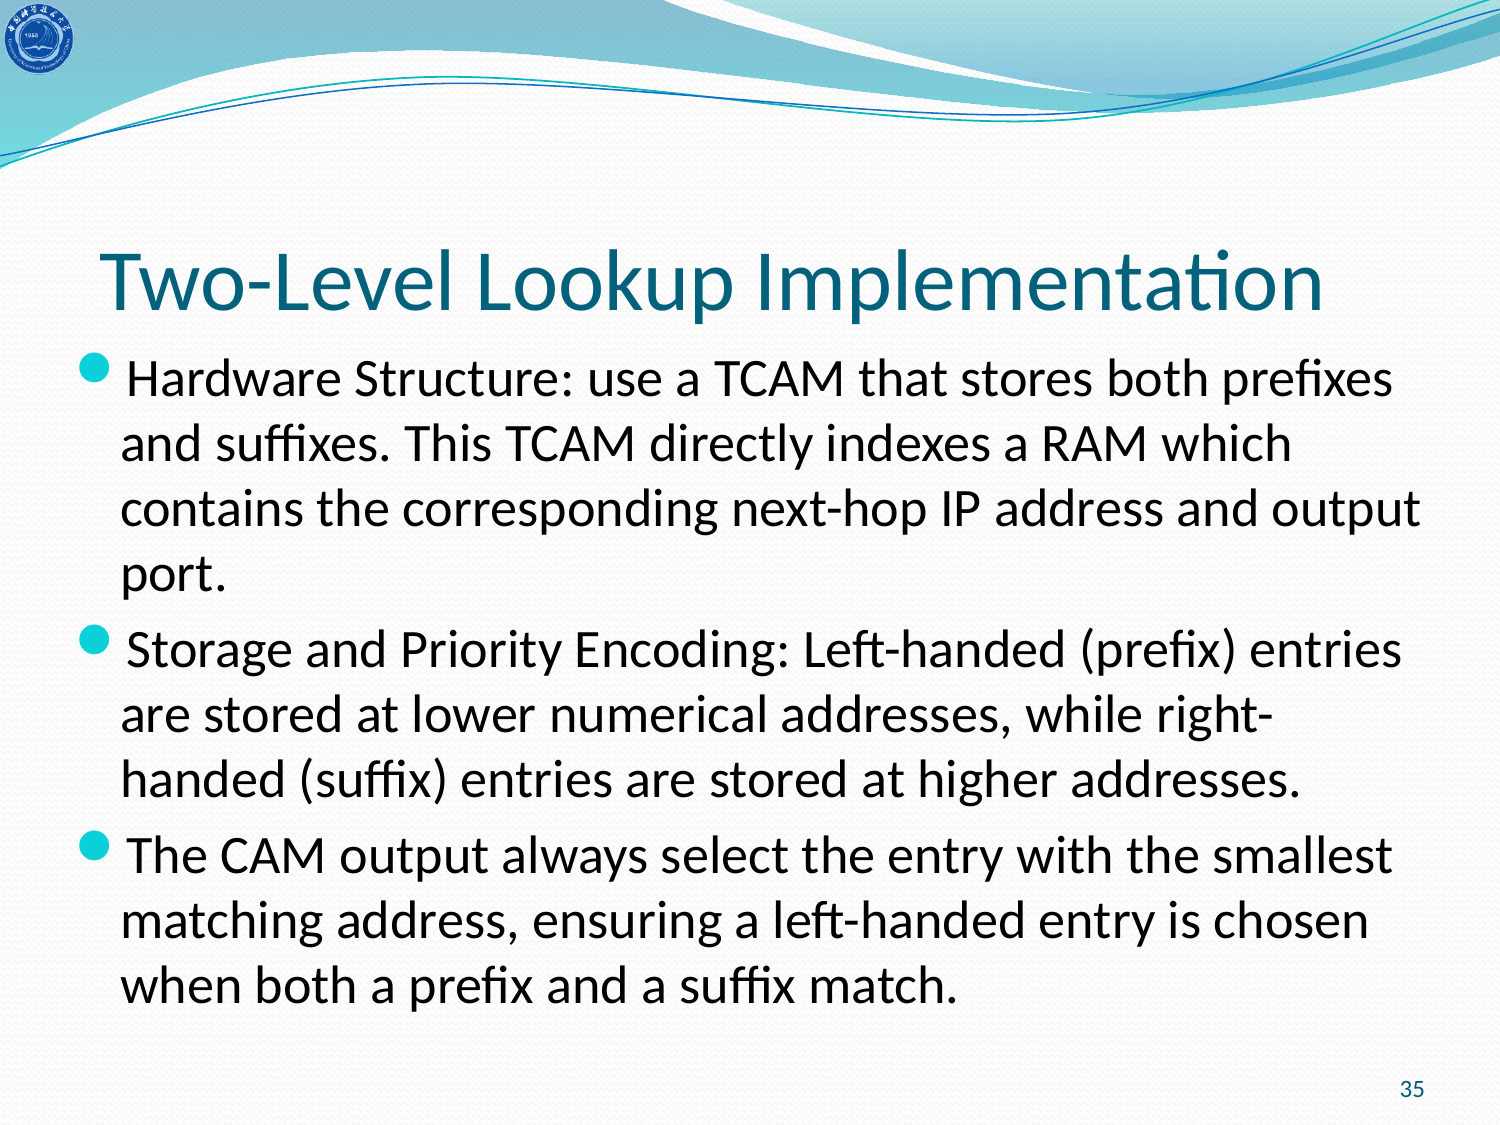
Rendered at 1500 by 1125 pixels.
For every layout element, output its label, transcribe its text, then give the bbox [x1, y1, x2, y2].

picture [0, 0, 77, 77]
list ​​Hardware Structure​​: use a TCAM that stores both prefixes and suffixes. This TCAM directly indexes a RAM which contains the corresponding next-hop IP address and output port. ​​Storage and Priority Encoding​​: Left-handed (prefix) entries are stored at lower numerical addresses, while right-handed (suffix) entries are stored at higher addresses. The CAM output always select the entry with the smallest matching address, ensuring a left-handed entry is chosen when both a prefix and a suffix match. [60, 334, 1440, 1103]
slide_number 35 [1299, 1042, 1425, 1103]
text_box Two-Level Lookup Implementation [99, 140, 1450, 328]
